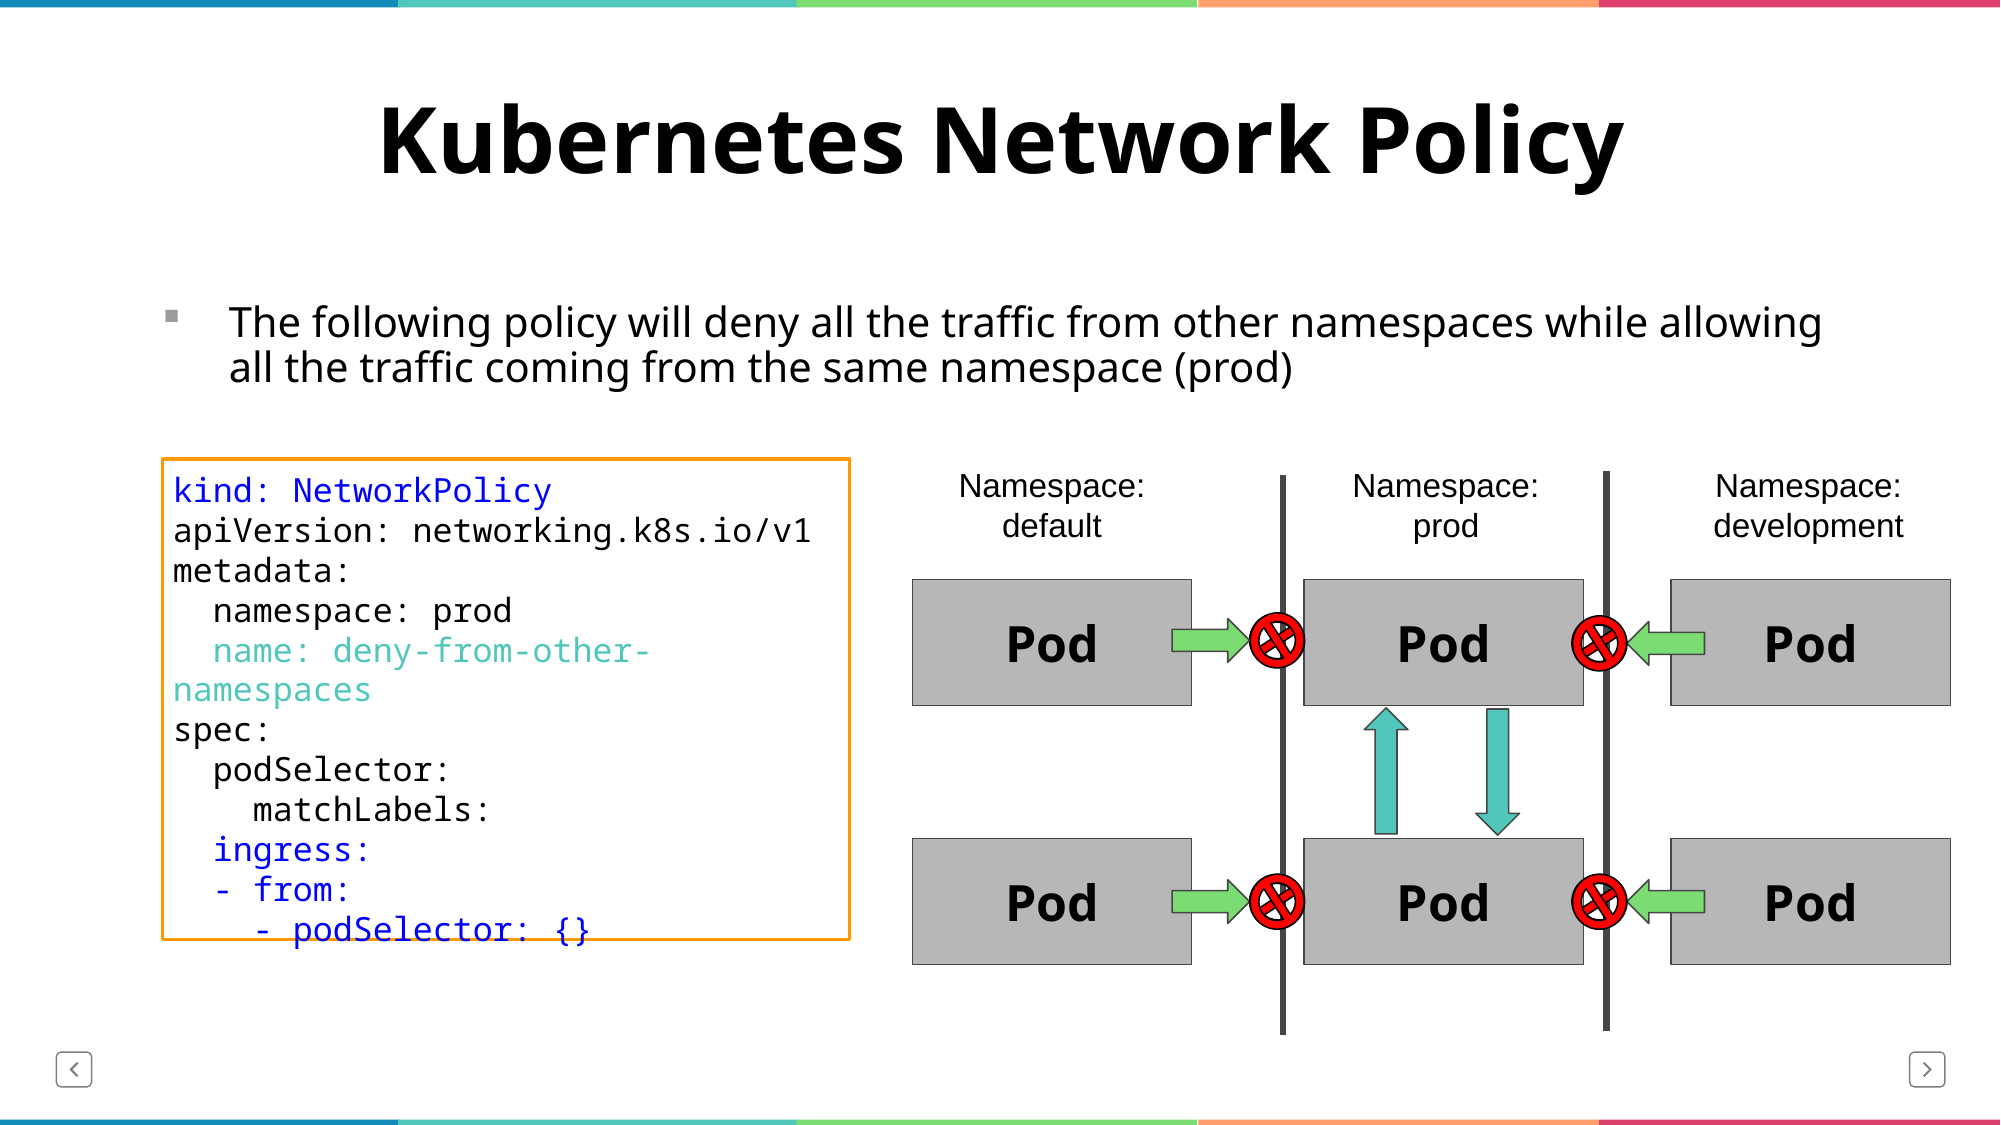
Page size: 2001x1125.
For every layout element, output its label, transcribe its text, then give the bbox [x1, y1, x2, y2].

text_box Pod [912, 579, 1192, 706]
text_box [1244, 869, 1310, 935]
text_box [1566, 869, 1633, 935]
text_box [1244, 607, 1310, 674]
text_box [1637, 879, 1705, 924]
list The following policy will deny all the traffic from other namespaces while allowing all the traffic coming from the same namespace (prod) [138, 294, 1864, 965]
text_box Pod [1304, 579, 1584, 706]
text_box Pod [1671, 579, 1951, 706]
text_box [1364, 707, 1408, 834]
title Kubernetes Network Policy [138, 68, 1864, 219]
text_box [1172, 879, 1239, 924]
text_box Pod [1671, 838, 1951, 965]
text_box Namespace: development [1671, 454, 1947, 520]
text_box kind: NetworkPolicy apiVersion: networking.k8s.io/v1 metadata: namespace: prod name: deny-from-other-namespaces spec: podSelector: matchLabels: ingress: - from: - podSelector: {} [162, 459, 850, 940]
text_box Pod [912, 838, 1192, 965]
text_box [1566, 610, 1633, 676]
text_box [1475, 709, 1520, 836]
text_box Pod [1304, 838, 1584, 965]
text_box [1637, 621, 1705, 666]
text_box Namespace: default [912, 454, 1192, 520]
text_box Namespace: prod [1308, 454, 1584, 520]
text_box [1172, 618, 1239, 663]
